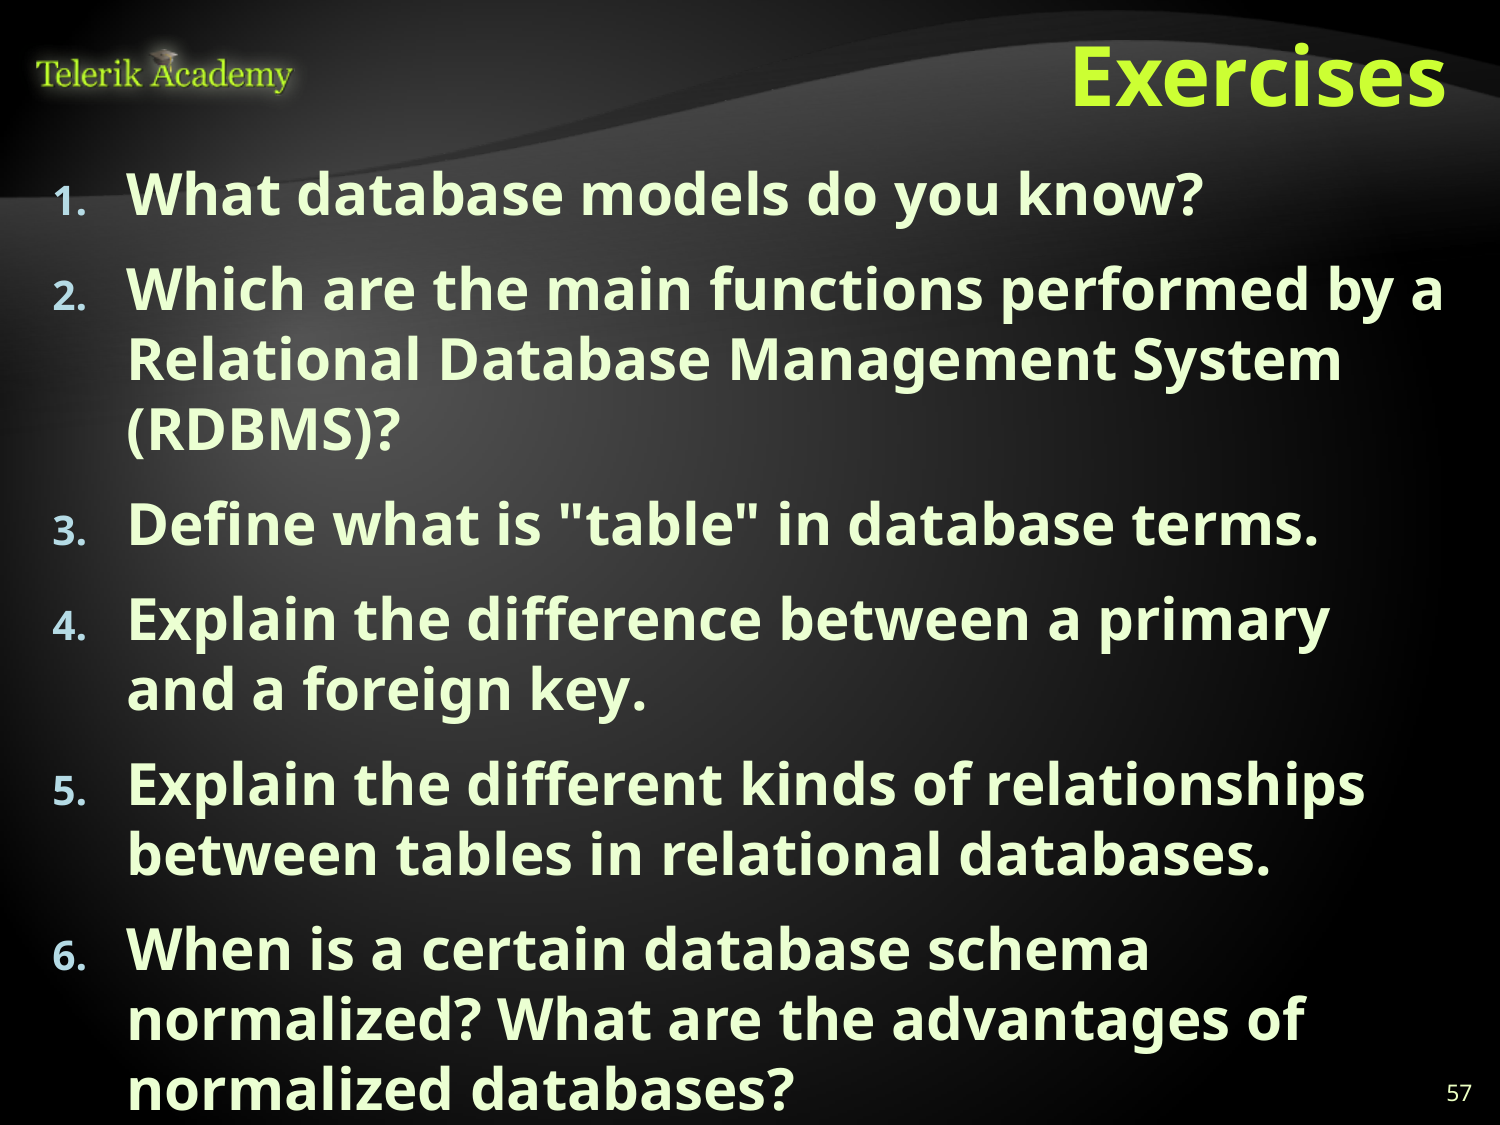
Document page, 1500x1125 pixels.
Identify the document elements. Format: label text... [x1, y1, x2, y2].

title Exercises [300, 12, 1463, 149]
list What database models do you know? Which are the main functions performed by a Relational Database Management System (RDBMS)? Define what is "table" in database terms. Explain the difference between a primary and a foreign key. Explain the different kinds of relationships between tables in relational databases. When is a certain database schema normalized? What are the advantages of normalized databases? [37, 149, 1463, 1100]
picture [0, 0, 1500, 1125]
slide_number 57 [1412, 1074, 1488, 1113]
